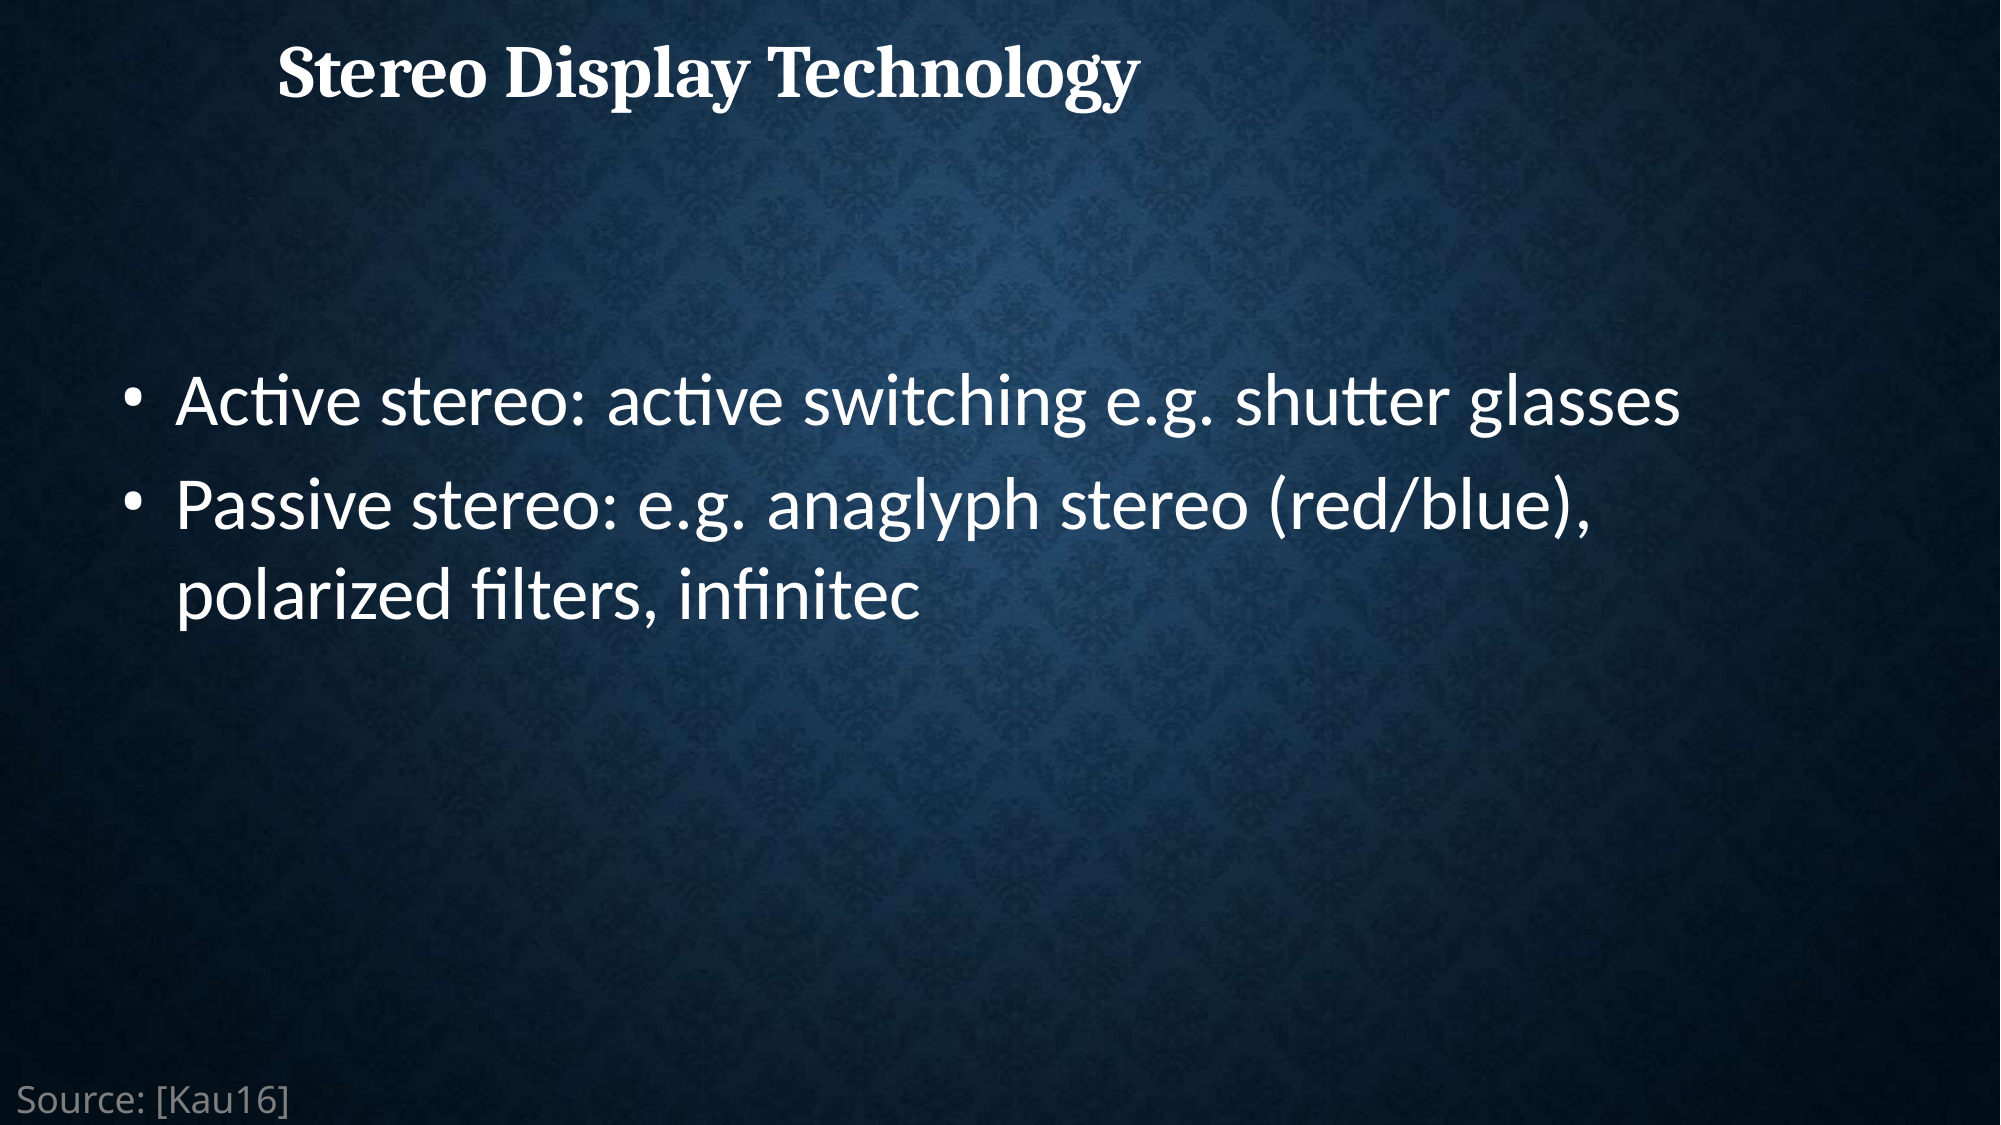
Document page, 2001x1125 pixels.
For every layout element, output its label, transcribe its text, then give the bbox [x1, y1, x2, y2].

text_box Source: [Kau16] [13, 1074, 378, 1122]
picture [0, 0, 2000, 1125]
title Stereo Display Technology [277, 20, 1340, 211]
text_box Active stereo: active switching e.g. shutter glasses Passive stereo: e.g. anaglyph stereo (red/blue), polarized filters, infinitec [117, 334, 1888, 635]
